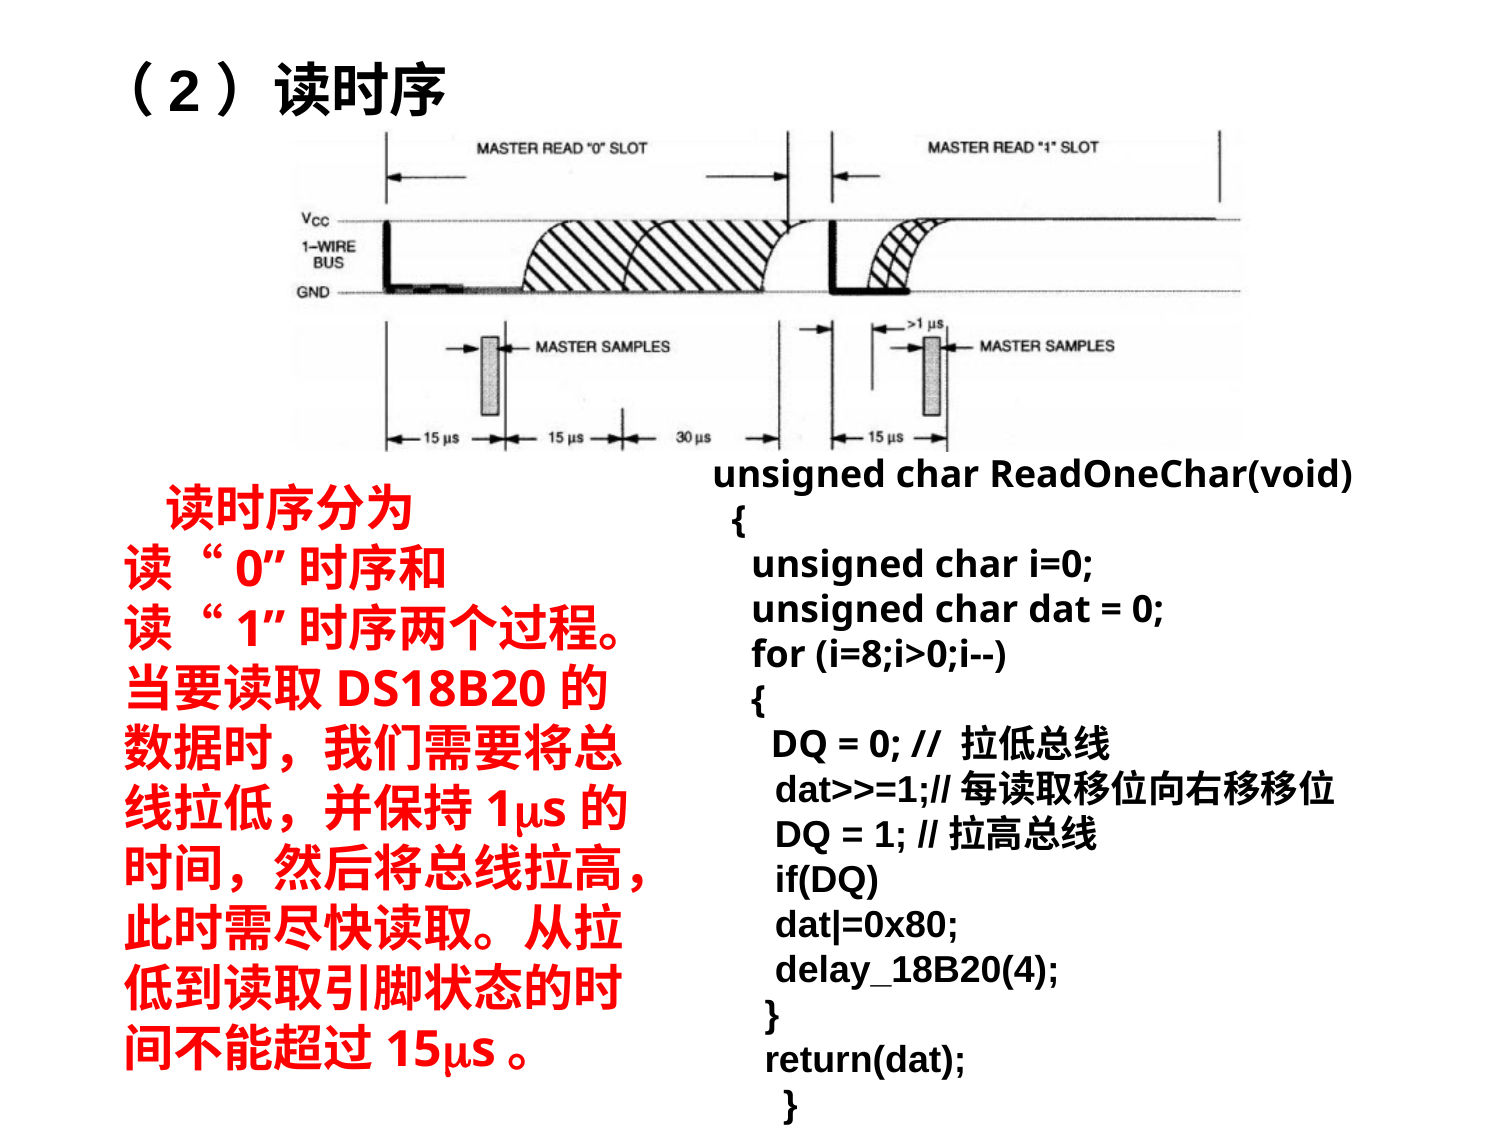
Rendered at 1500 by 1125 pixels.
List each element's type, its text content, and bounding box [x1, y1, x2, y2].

text_box unsigned char ReadOneChar(void) { unsigned char i=0; unsigned char dat = 0; for (i=8;i>0;i--) { DQ = 0; // 拉低总线 dat>>=1;//每读取移位向右移移位 DQ = 1; //拉高总线 if(DQ) dat|=0x80; delay_18B20(4); } return(dat); } [697, 442, 1461, 1125]
text_box 读时序分为读“0”时序和读“1”时序两个过程。当要读取DS18B20的数据时，我们需要将总线拉低，并保持1s的时间，然后将总线拉高，此时需尽快读取。从拉低到读取引脚状态的时间不能超过15s。 [108, 469, 648, 1084]
text_box （2）读时序 [81, 45, 463, 130]
picture [276, 118, 1253, 452]
